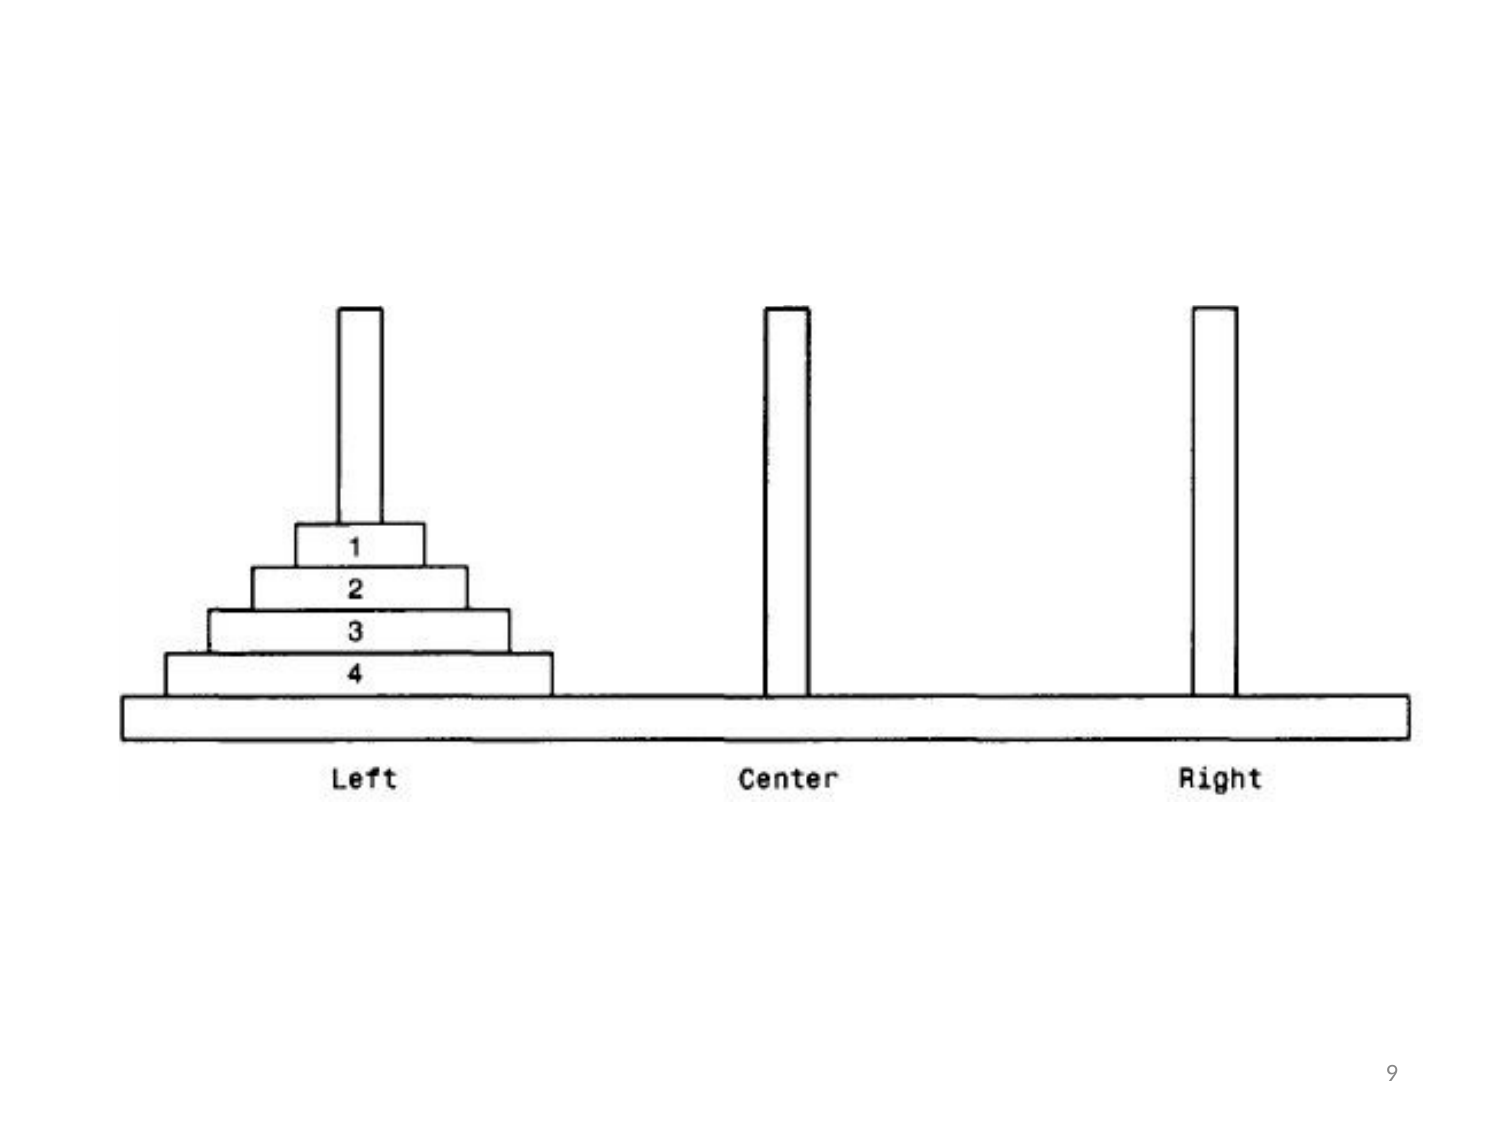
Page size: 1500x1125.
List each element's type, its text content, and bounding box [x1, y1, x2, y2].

slide_number 9 [1379, 1060, 1420, 1125]
picture [118, 305, 1423, 802]
